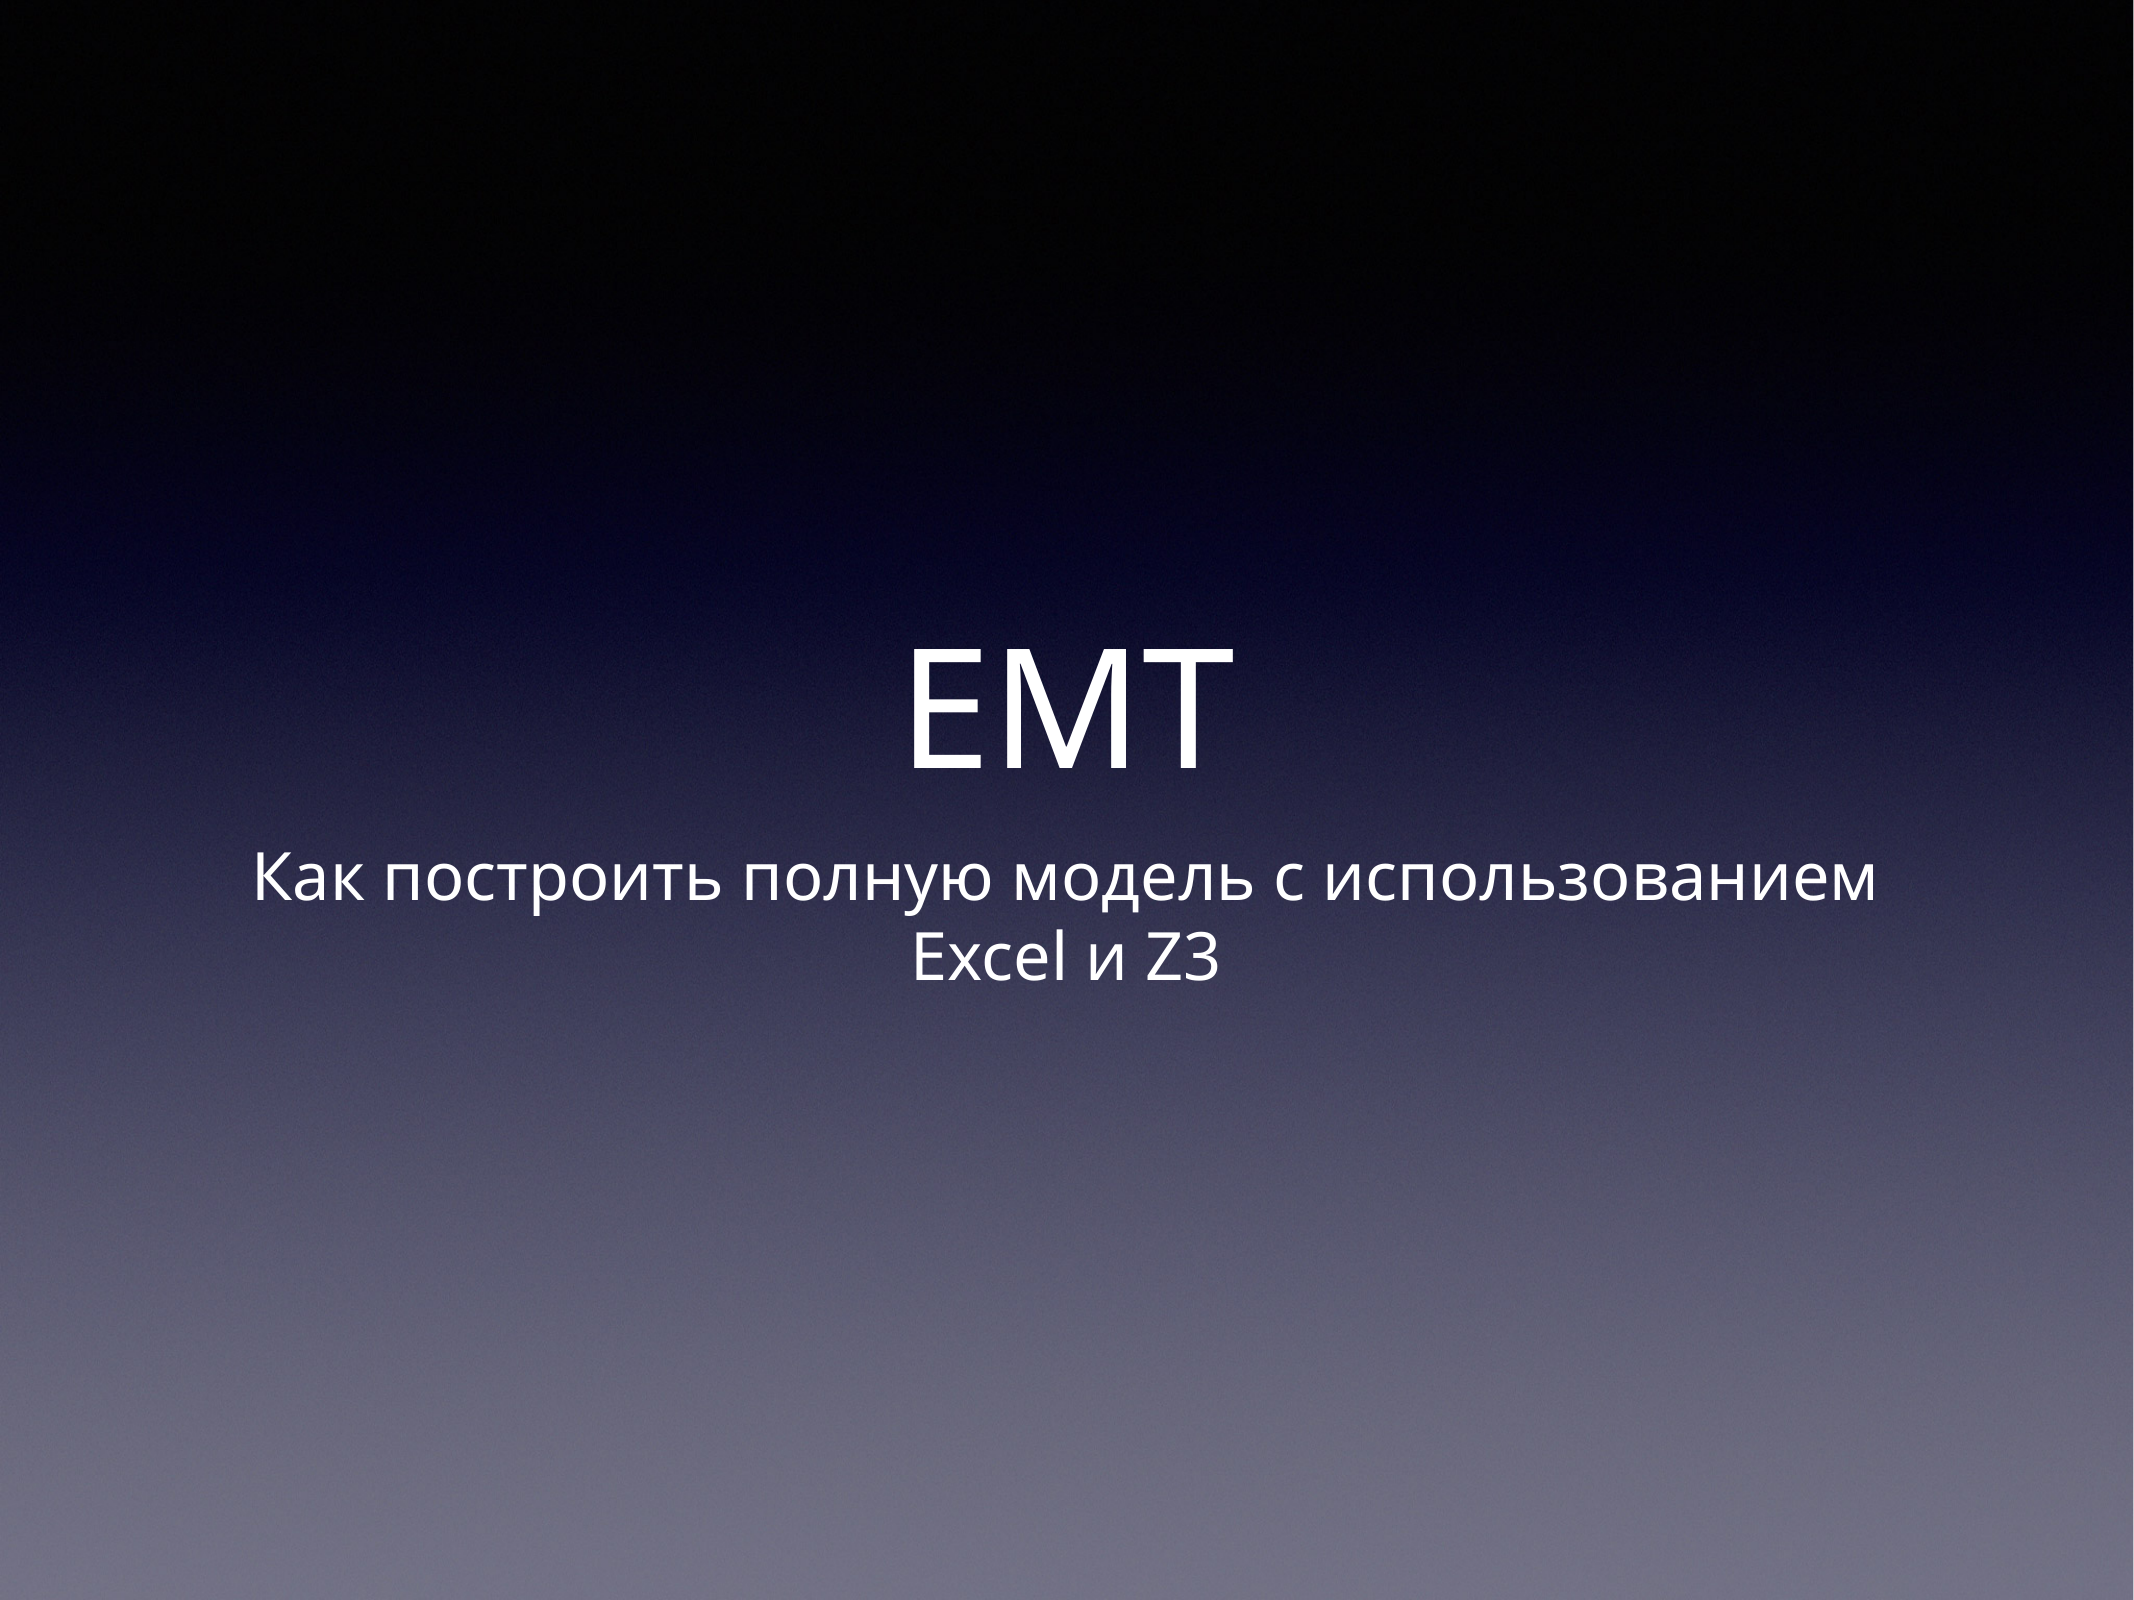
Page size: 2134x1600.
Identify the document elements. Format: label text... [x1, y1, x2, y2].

title EMT [207, 268, 1926, 811]
subtitle Как построить полную модель с использованием Excel и Z3 [207, 824, 1926, 1011]
picture [0, 0, 2134, 1600]
